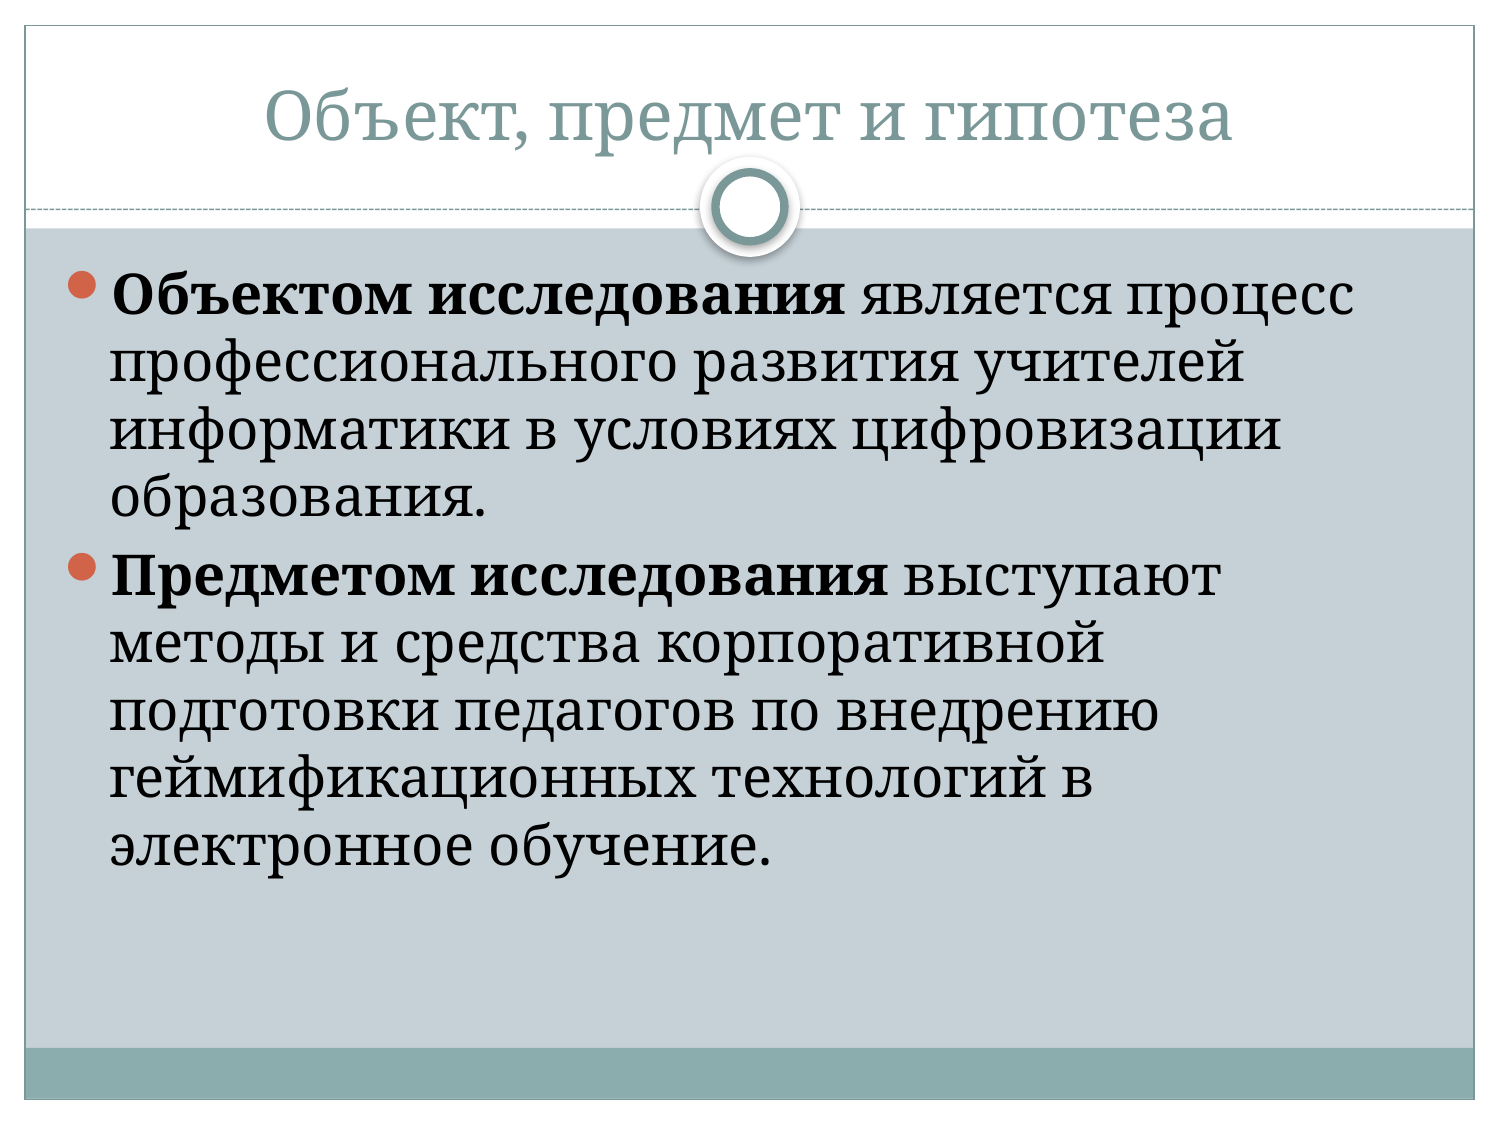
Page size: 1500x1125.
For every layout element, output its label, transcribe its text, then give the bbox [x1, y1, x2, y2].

list Объектом исследования является процесс профессионального развития учителей информатики в условиях цифровизации образования. Предметом исследования выступают методы и средства корпоративной подготовки педагогов по внедрению геймификационных технологий в электронное обучение. [49, 250, 1445, 1001]
title Объект, предмет и гипотеза [49, 37, 1450, 162]
